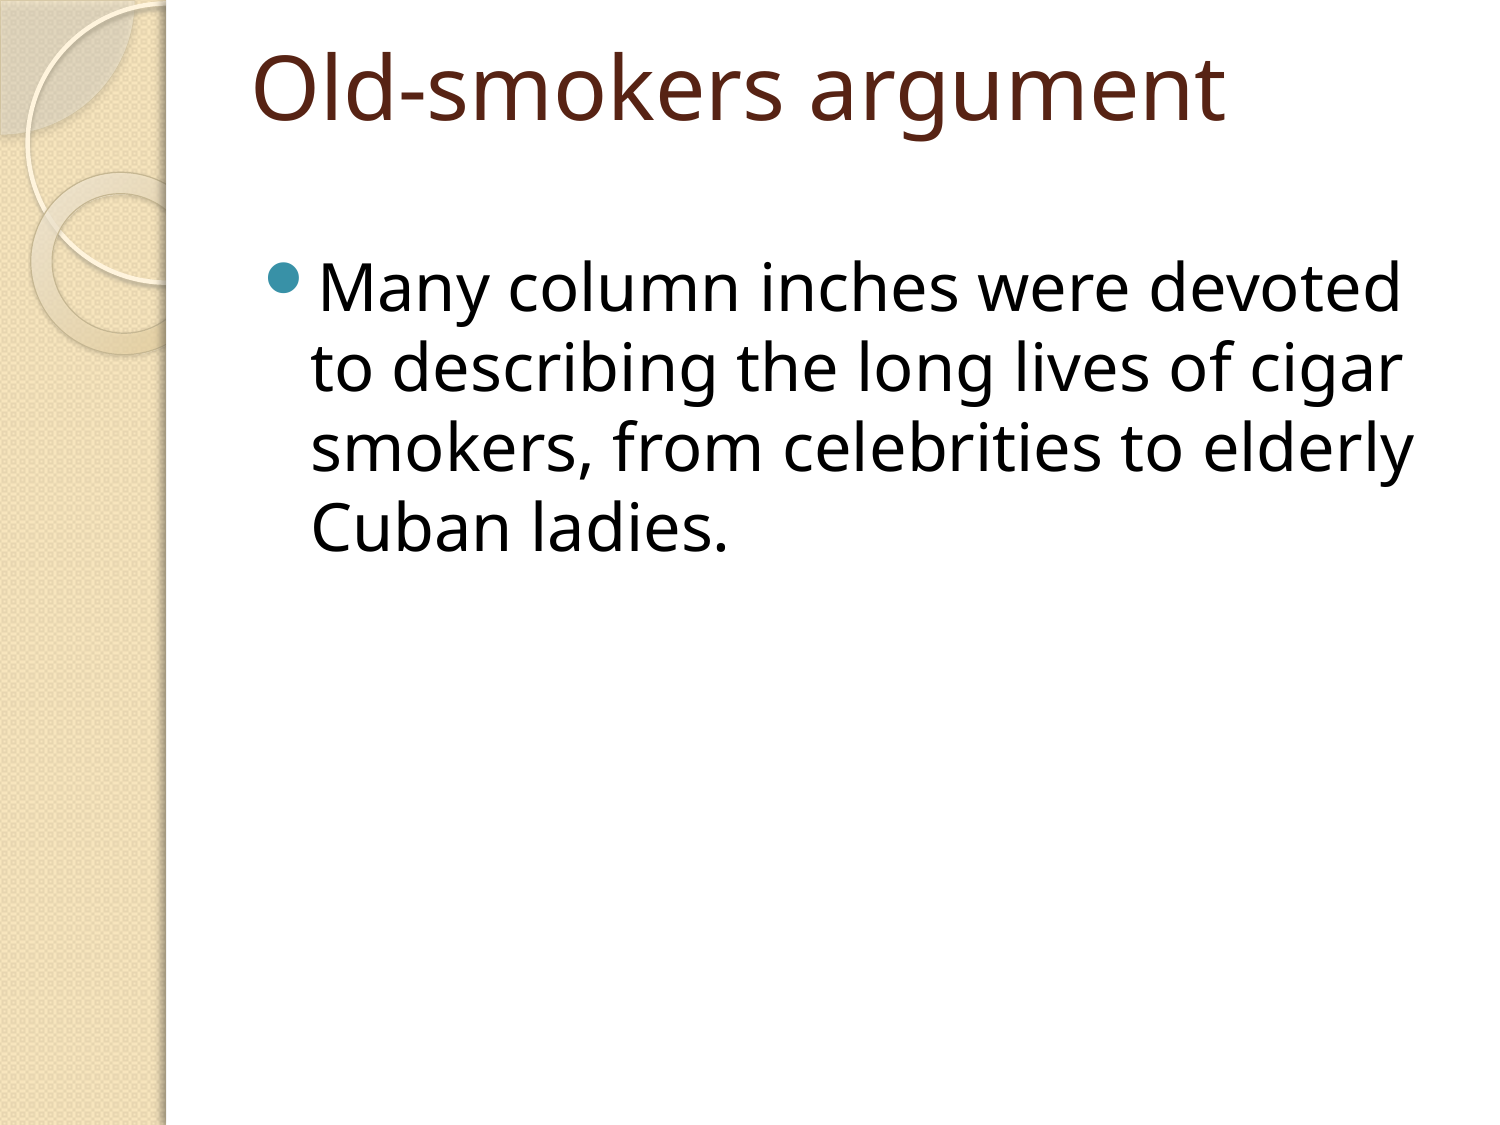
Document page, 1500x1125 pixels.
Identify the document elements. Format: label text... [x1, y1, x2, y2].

title Old-smokers argument [235, 45, 1466, 233]
list Many column inches were devoted to describing the long lives of cigar smokers, from celebrities to elderly Cuban ladies. [235, 237, 1466, 1025]
